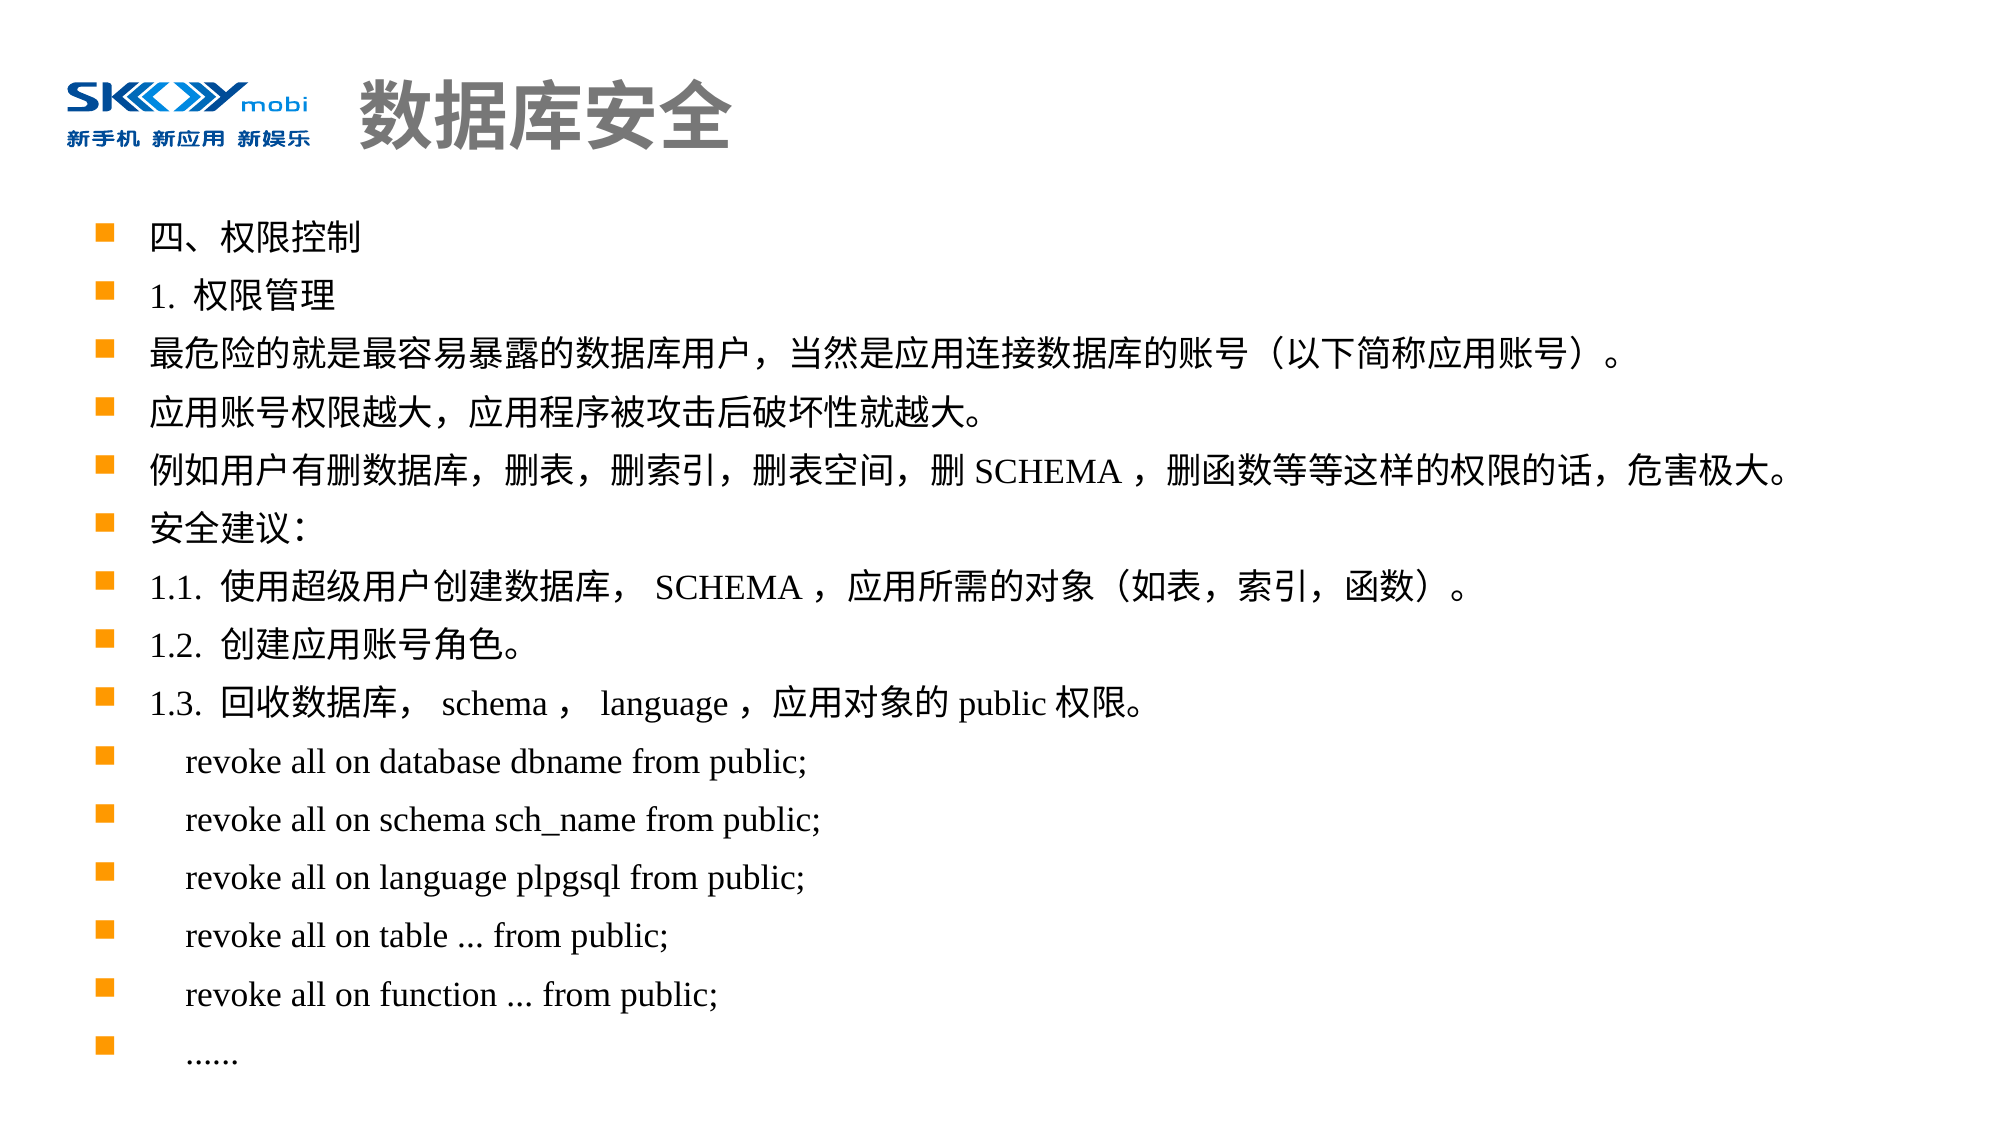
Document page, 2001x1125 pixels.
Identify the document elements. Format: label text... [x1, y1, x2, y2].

title 数据库安全 [343, 60, 1901, 167]
list 四、权限控制 1. 权限管理 最危险的就是最容易暴露的数据库用户，当然是应用连接数据库的账号（以下简称应用账号）。 应用账号权限越大，应用程序被攻击后破坏性就越大。 例如用户有删数据库，删表，删索引，删表空间，删SCHEMA，删函数等等这样的权限的话，危害极大。 安全建议： 1.1. 使用超级用户创建数据库，SCHEMA，应用所需的对象（如表，索引，函数）。 1.2. 创建应用账号角色。 1.3. 回收数据库，schema，language，应用对象的public权限。 revoke all on database dbname from public; revoke all on schema sch_name from public; revoke all on language plpgsql from public; revoke all on table ... from public; revoke all on function ... from public; ...... [77, 198, 1901, 1020]
